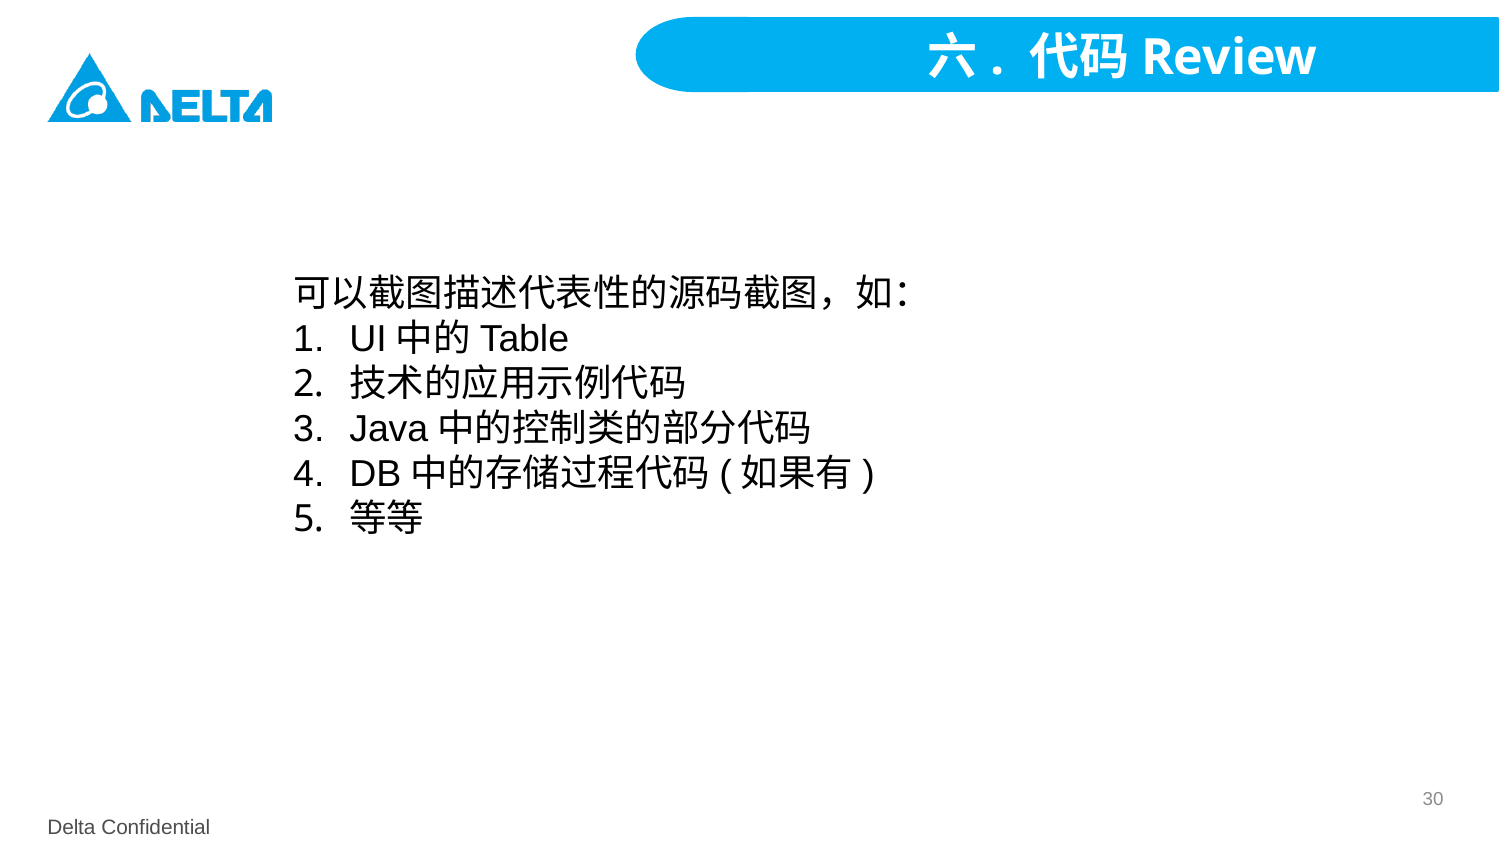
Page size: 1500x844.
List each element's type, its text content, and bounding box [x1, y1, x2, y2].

picture [91, 53, 272, 122]
picture [256, 105, 263, 122]
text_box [637, 18, 1498, 91]
text_box 可以截图描述代表性的源码截图，如： UI中的Table 技术的应用示例代码 Java中的控制类的部分代码 DB中的存储过程代码(如果有) 等等 [278, 261, 1282, 547]
picture [67, 82, 107, 117]
slide_number 30 [1340, 778, 1459, 819]
picture [151, 105, 158, 122]
picture [47, 53, 88, 120]
